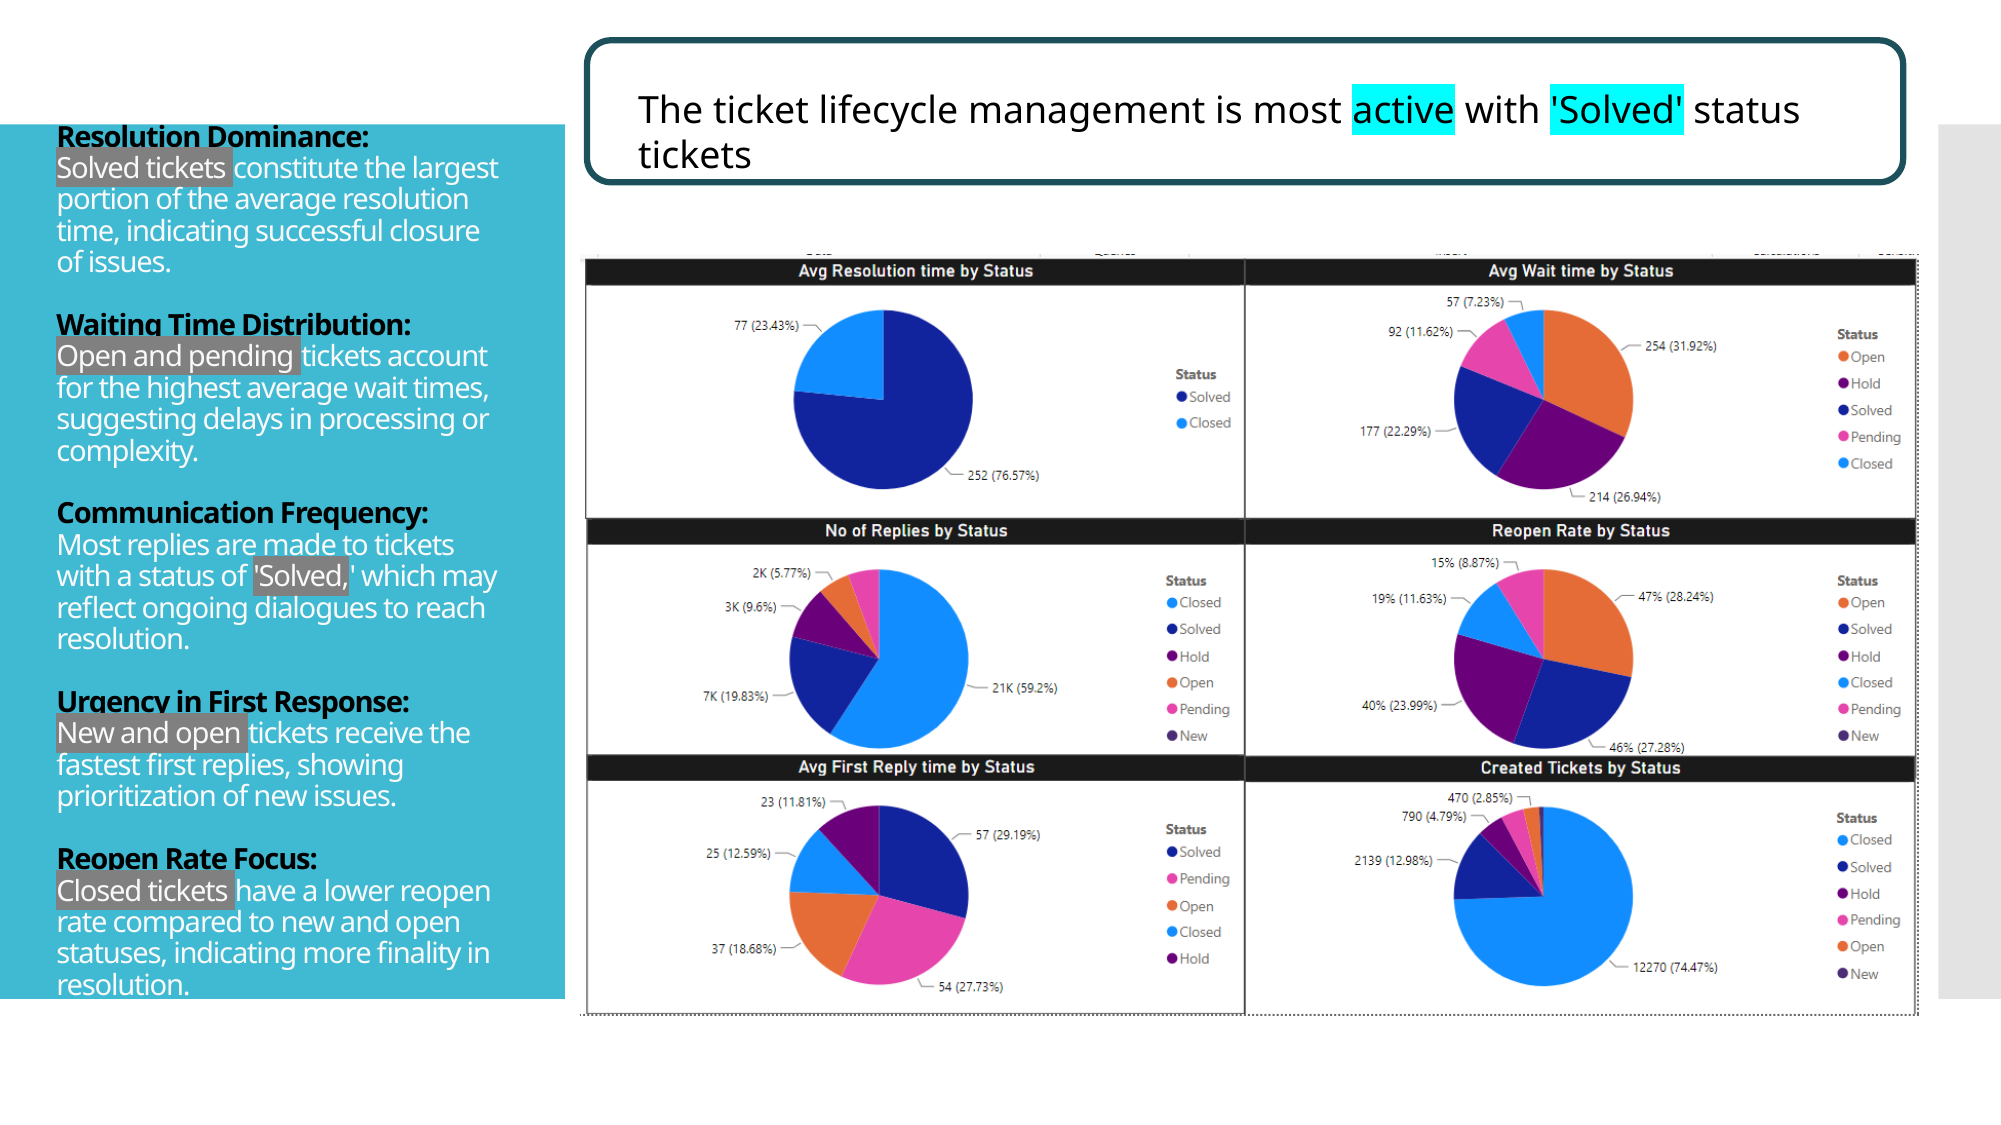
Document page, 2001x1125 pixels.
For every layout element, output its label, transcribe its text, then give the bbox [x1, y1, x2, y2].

title Resolution Dominance: Solved tickets constitute the largest portion of the average resolution time, indicating successful closure of issues. Waiting Time Distribution: Open and pending tickets account for the highest average wait times, suggesting delays in processing or complexity. Communication Frequency: Most replies are made to tickets with a status of 'Solved,' which may reflect ongoing dialogues to reach resolution. Urgency in First Response: New and open tickets receive the fastest first replies, showing prioritization of new issues. Reopen Rate Focus: Closed tickets have a lower reopen rate compared to new and open statuses, indicating more finality in resolution. [41, 184, 525, 940]
picture [580, 254, 1919, 1016]
text_box The ticket lifecycle management is most active with 'Solved' status tickets [623, 78, 1919, 184]
text_box [586, 39, 1905, 184]
